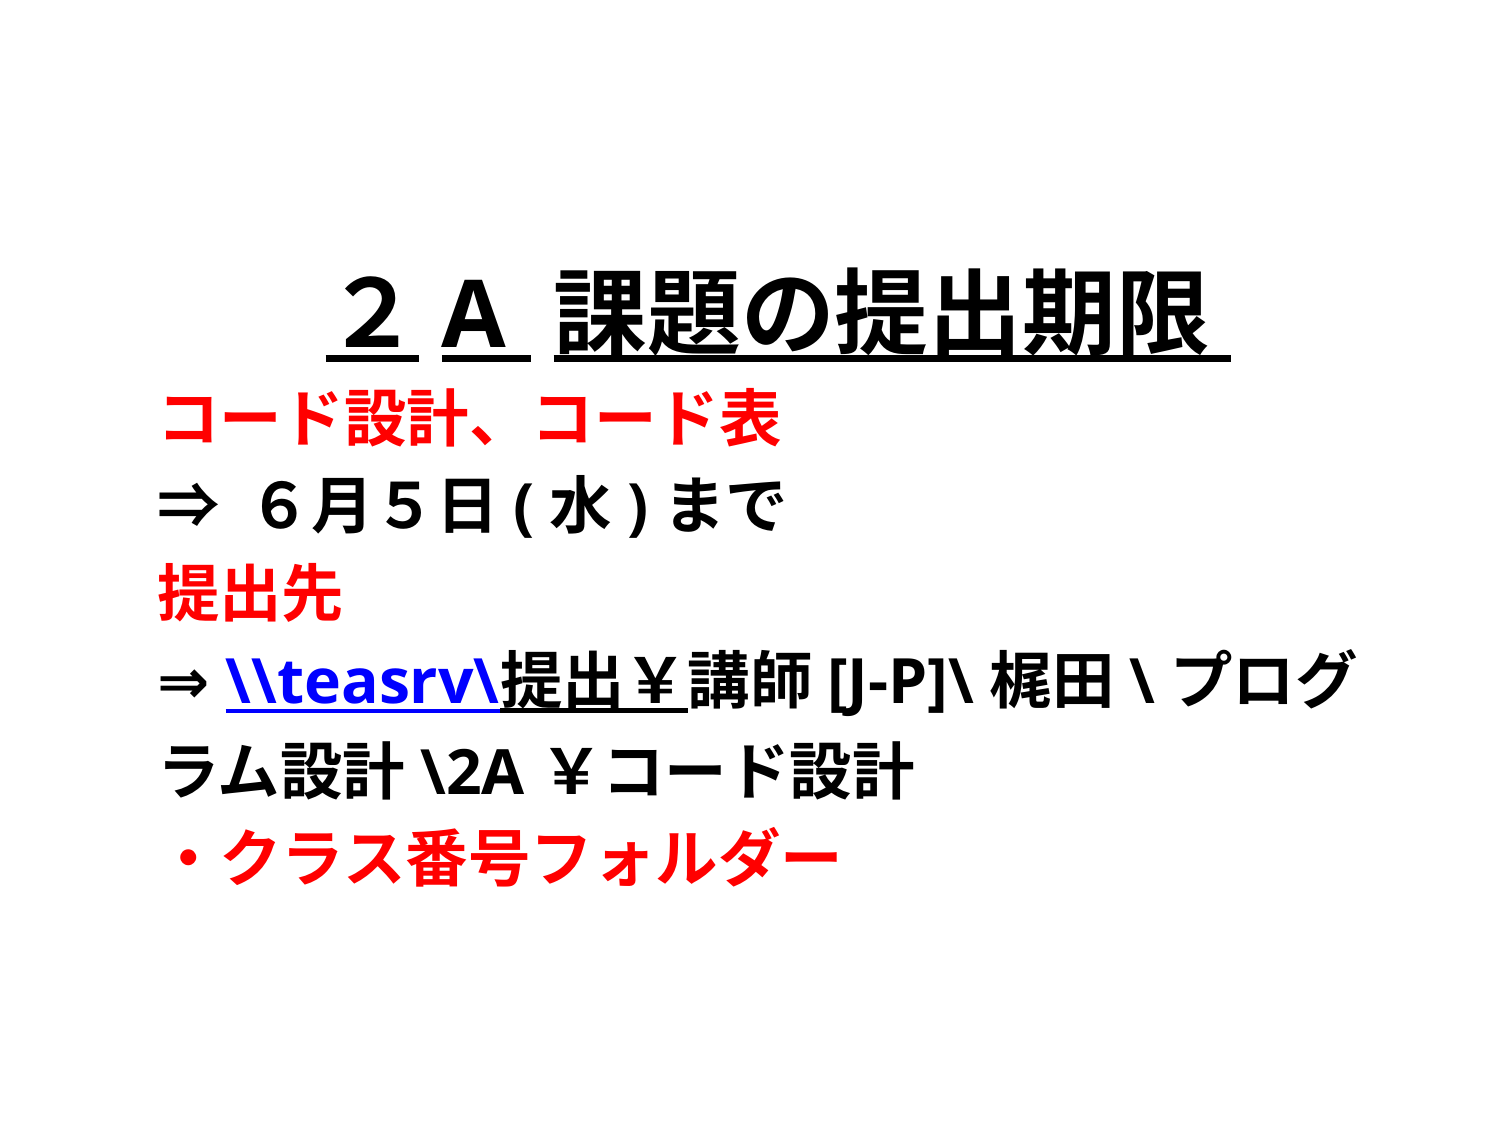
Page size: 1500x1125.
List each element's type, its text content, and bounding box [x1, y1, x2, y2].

list ２A 課題の提出期限 コード設計、コード表 ⇒ ６月５日(水)まで 提出先 ⇒ \\teasrv\提出￥講師[J-P]\梶田\プログラム設計\2A￥コード設計 ・クラス番号フォルダー [142, 163, 1415, 985]
